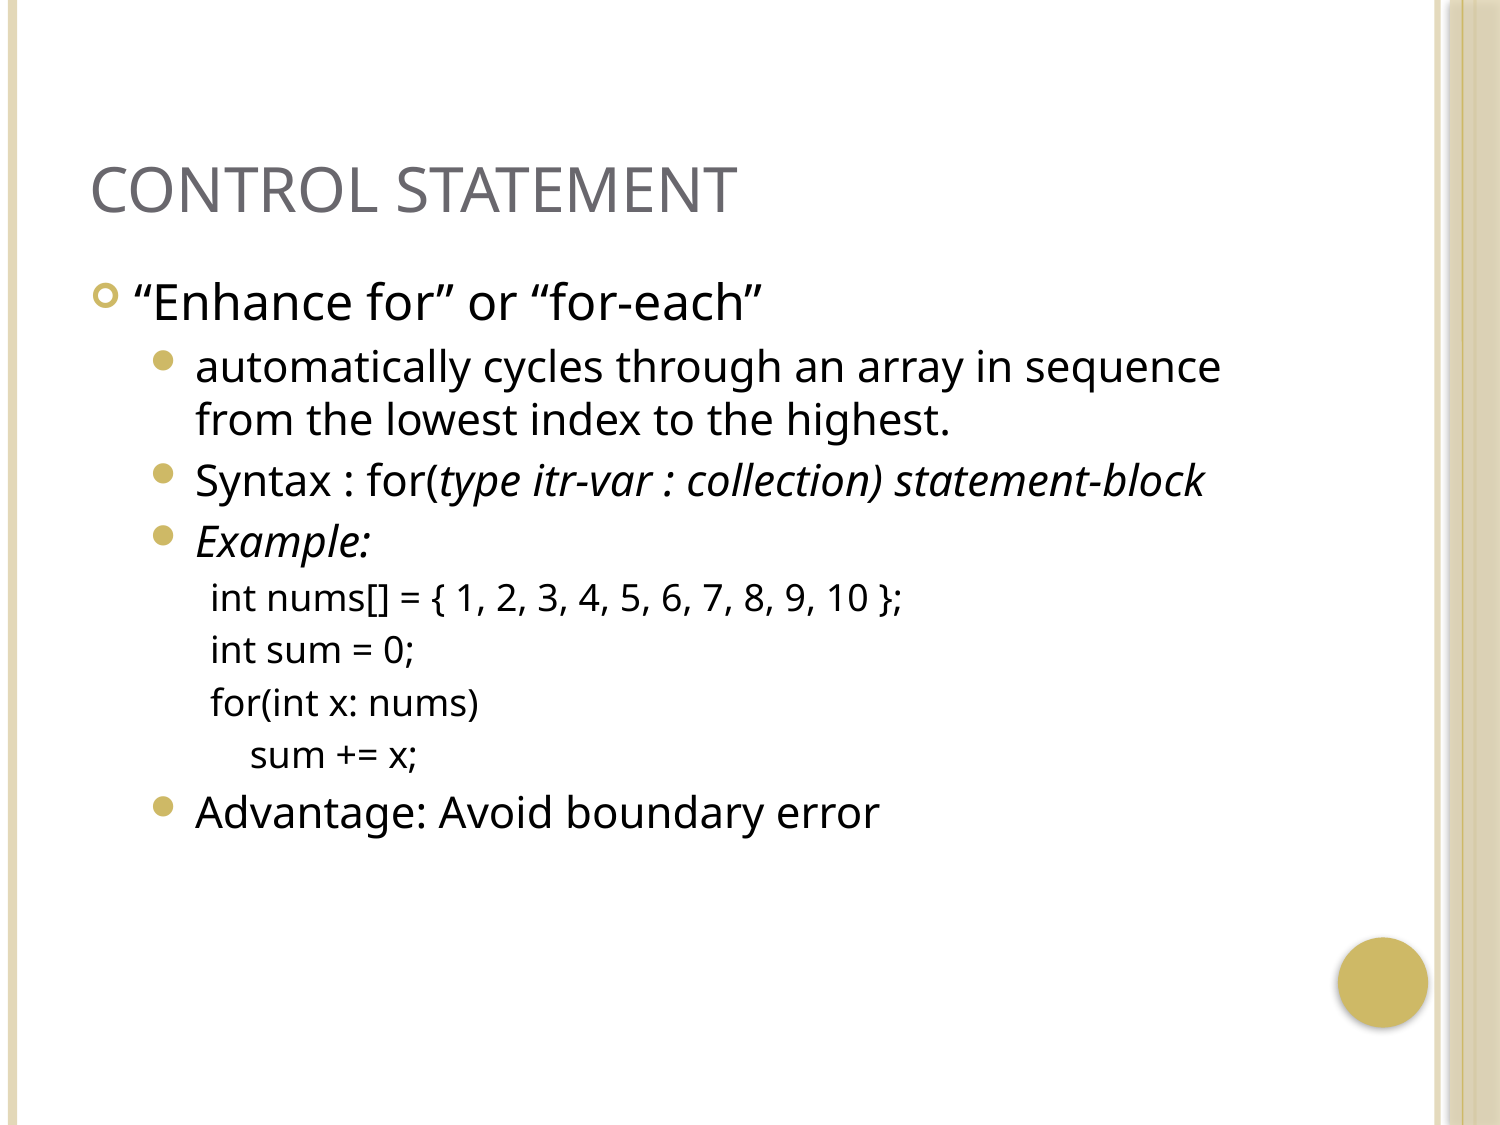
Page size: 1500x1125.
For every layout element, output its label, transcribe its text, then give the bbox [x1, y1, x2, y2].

list “Enhance for” or “for-each” automatically cycles through an array in sequence from the lowest index to the highest. Syntax : for(type itr-var : collection) statement-block Example: int nums[] = { 1, 2, 3, 4, 5, 6, 7, 8, 9, 10 }; int sum = 0; for(int x: nums) sum += x; Advantage: Avoid boundary error [75, 262, 1300, 1062]
title Control Statement [75, 45, 1300, 233]
